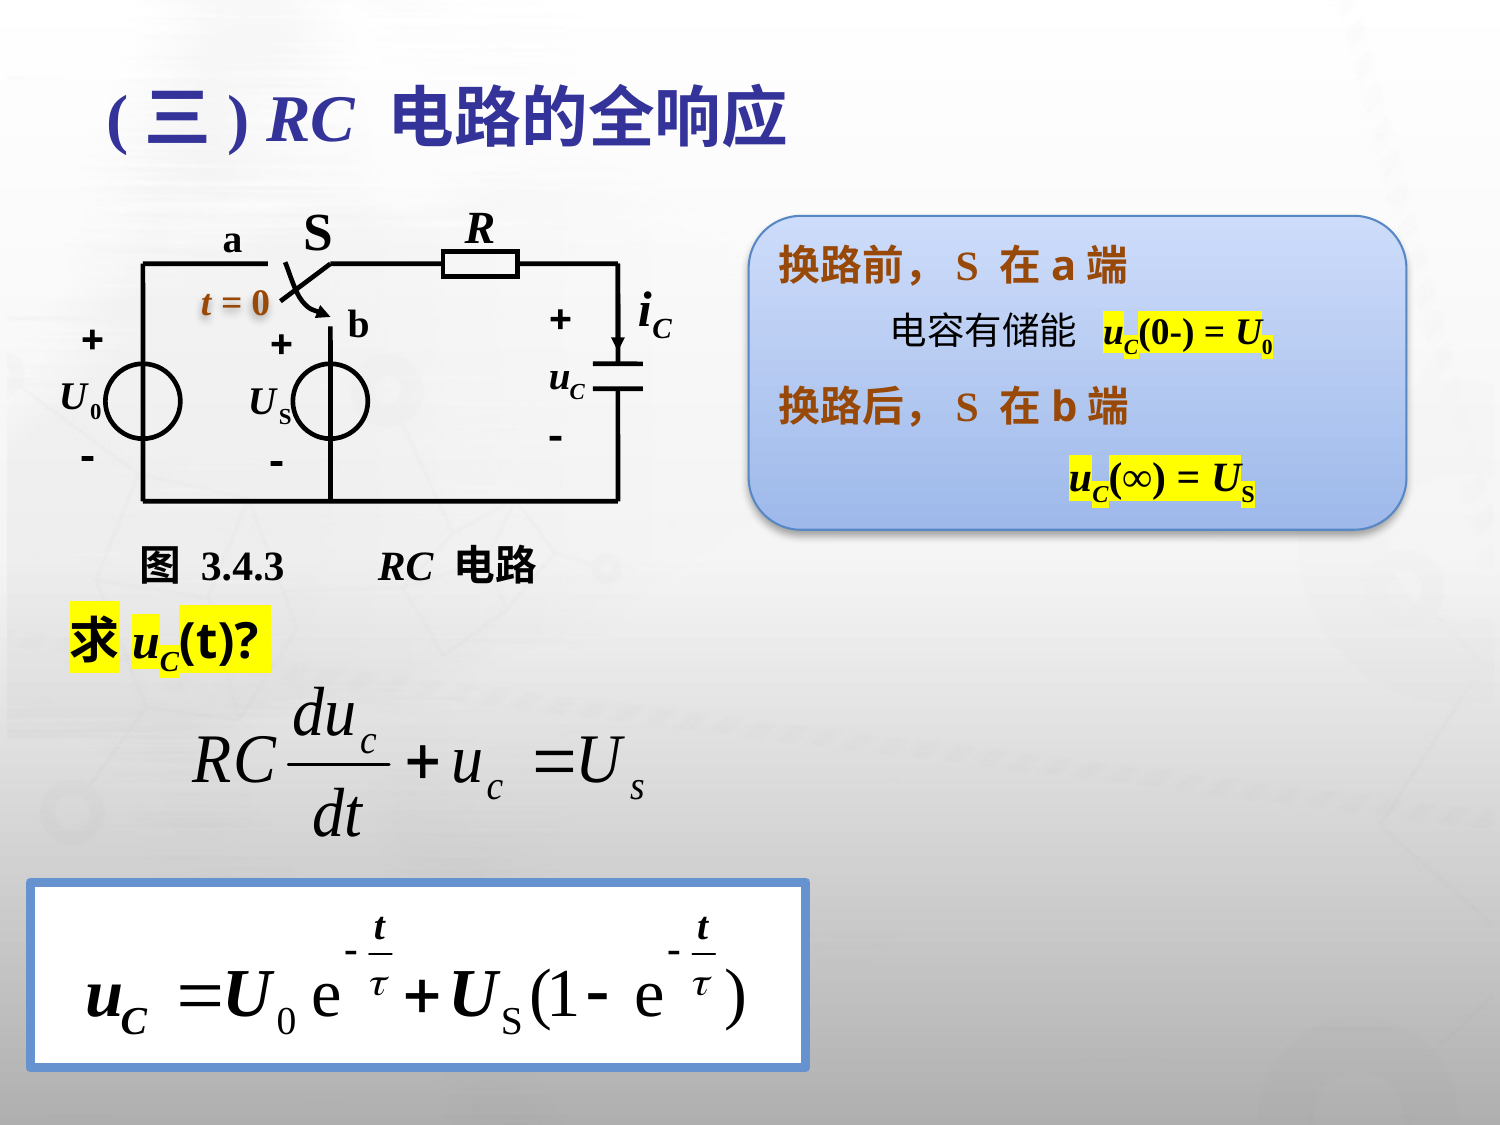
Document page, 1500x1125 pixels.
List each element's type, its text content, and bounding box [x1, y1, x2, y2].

text_box 换路前，S 在a端 电容有储能 uC(0-) = U0 换路后，S 在b端 uC(∞) = US [747, 214, 1408, 531]
text_box 图 3.4.3 RC 电路 [70, 531, 648, 597]
picture [0, 0, 1500, 1125]
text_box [74, 895, 762, 1052]
text_box 求uC(t)? [55, 601, 287, 685]
text_box (三) RC 电路的全响应 [91, 67, 1030, 163]
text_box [54, 200, 686, 502]
text_box [26, 878, 810, 1072]
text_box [180, 665, 658, 852]
